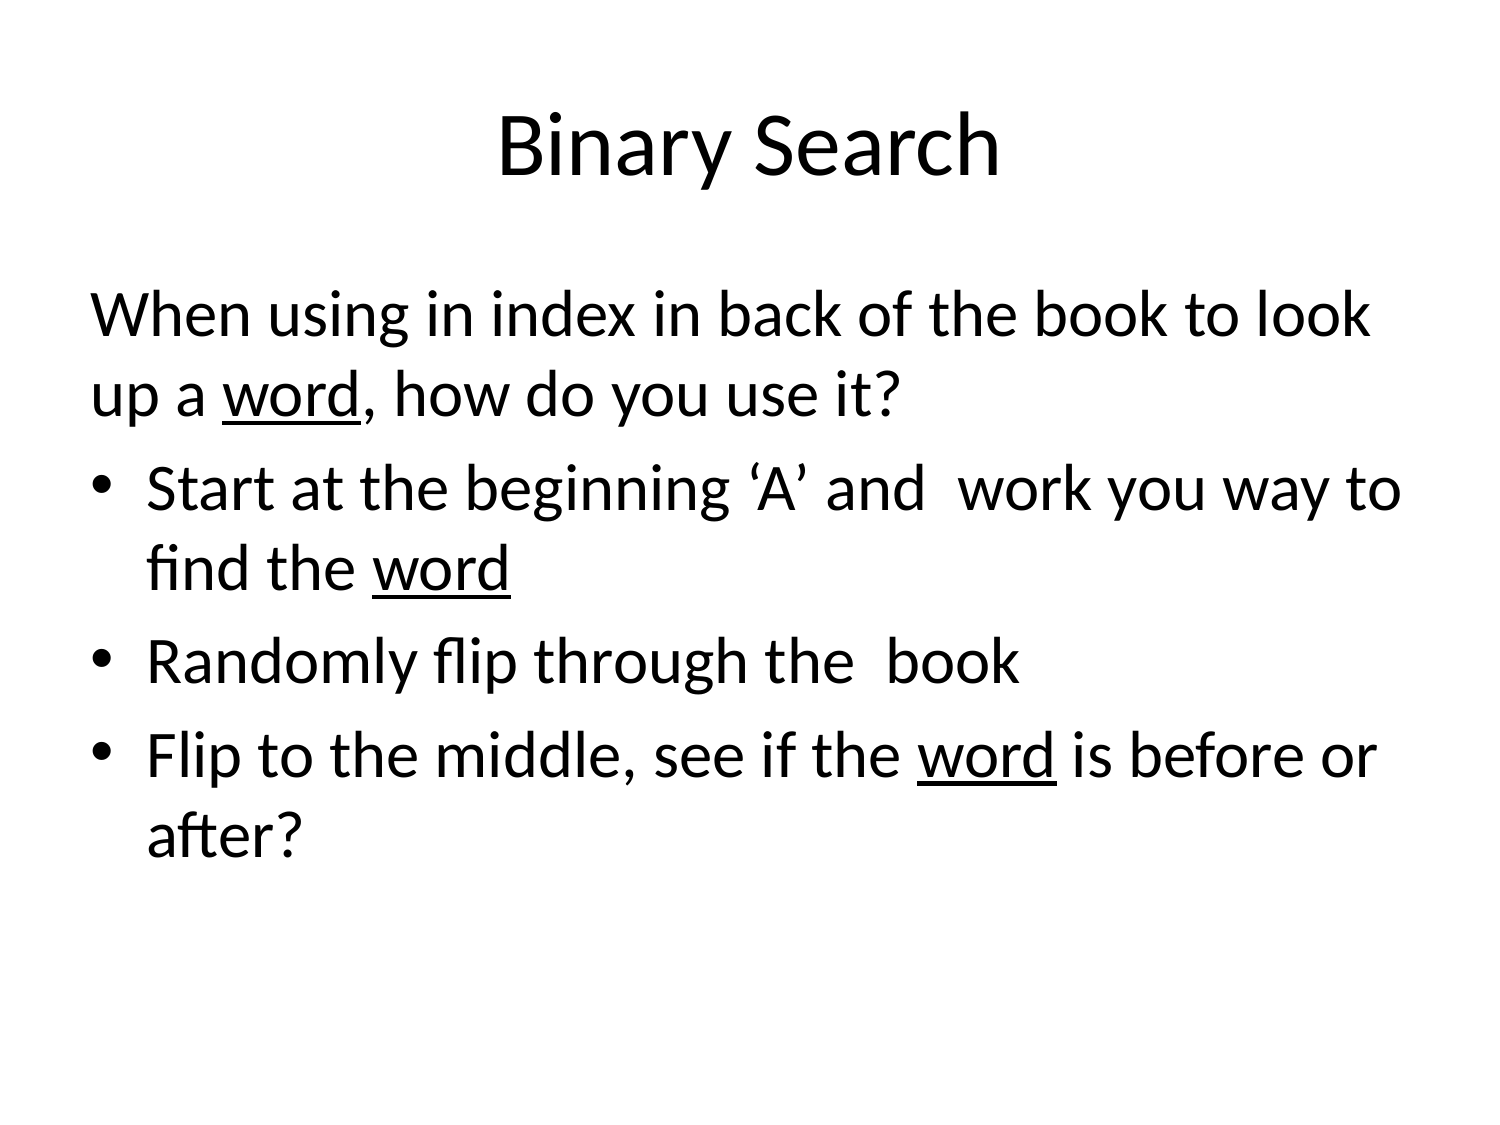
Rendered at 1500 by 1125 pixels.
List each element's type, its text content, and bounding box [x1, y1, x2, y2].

list When using in index in back of the book to look up a word, how do you use it? Start at the beginning ‘A’ and work you way to find the word Randomly flip through the book Flip to the middle, see if the word is before or after? [75, 262, 1425, 1005]
title Binary Search [75, 45, 1425, 233]
